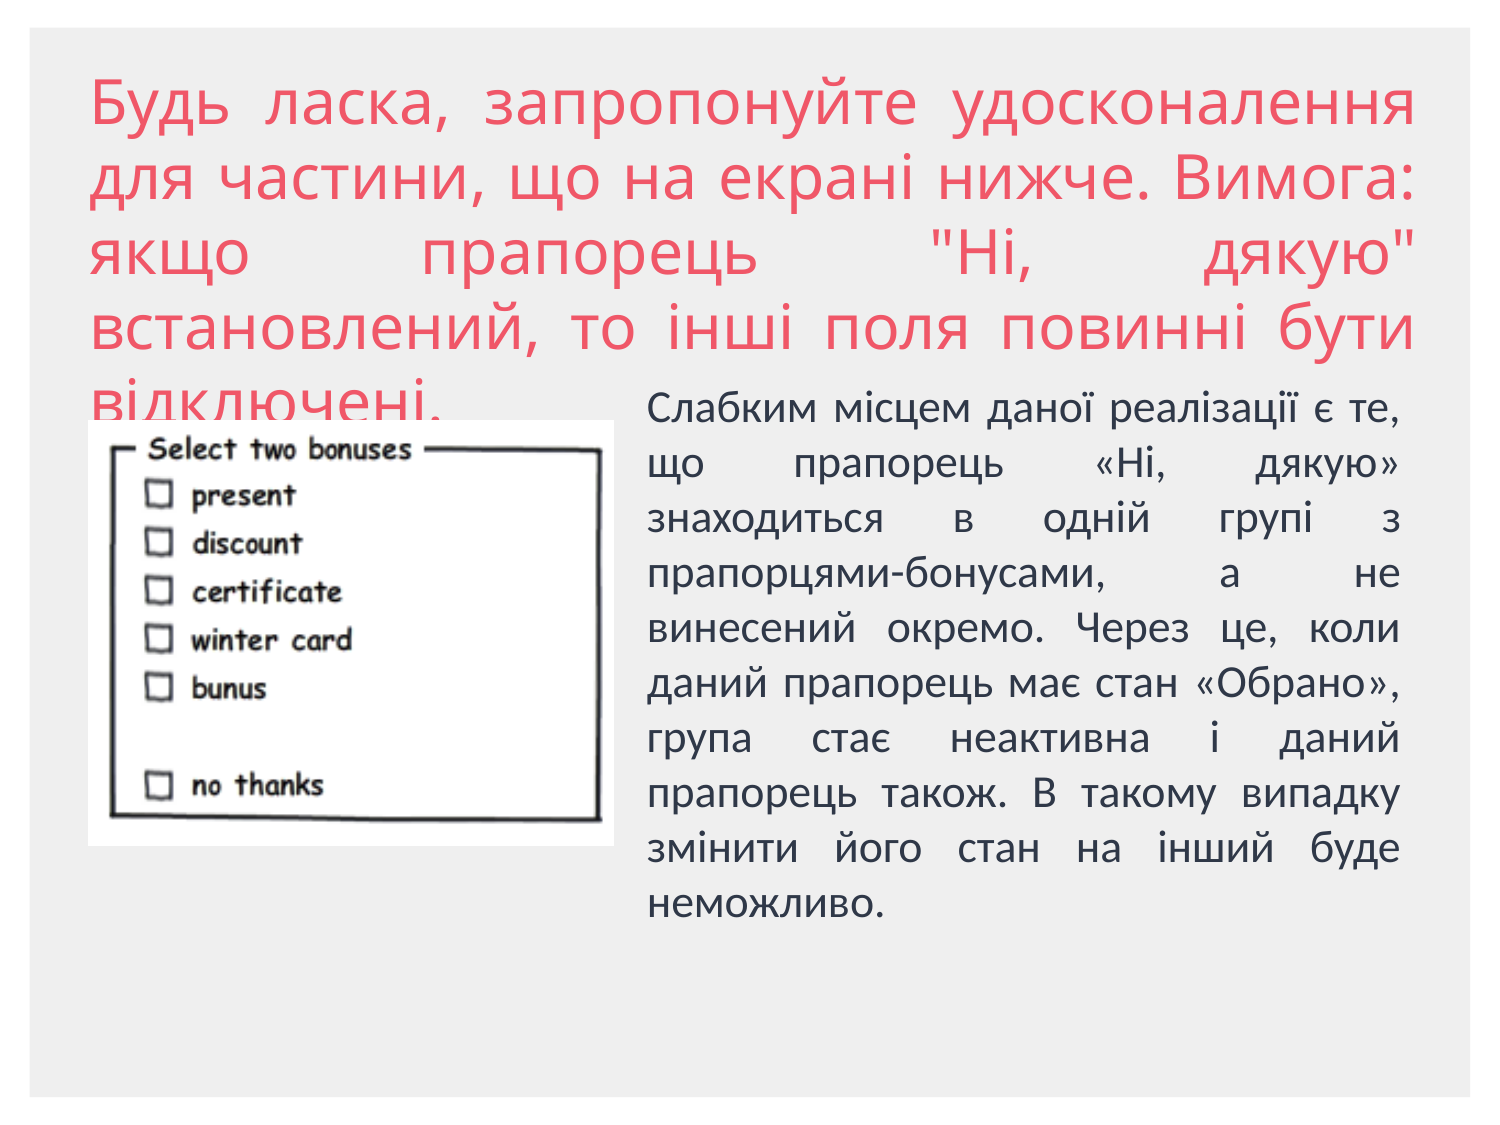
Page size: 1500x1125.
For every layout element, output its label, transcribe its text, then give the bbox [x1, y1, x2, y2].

list Слабким місцем даної реалізації є те, що прапорець «Ні, дякую» знаходиться в одній групі з прапорцями-бонусами, а не винесений окремо. Через це, коли даний прапорець має стан «Обрано», група стає неактивна і даний прапорець також. В такому випадку змінити його стан на інший буде неможливо. [631, 444, 1417, 1071]
text_box Будь ласка, запропонуйте удосконалення для частини, що на екрані нижче. Вимога: якщо прапорець "Ні, дякую" встановлений, то інші поля повинні бути відключені. [74, 54, 1433, 444]
picture [88, 420, 614, 847]
